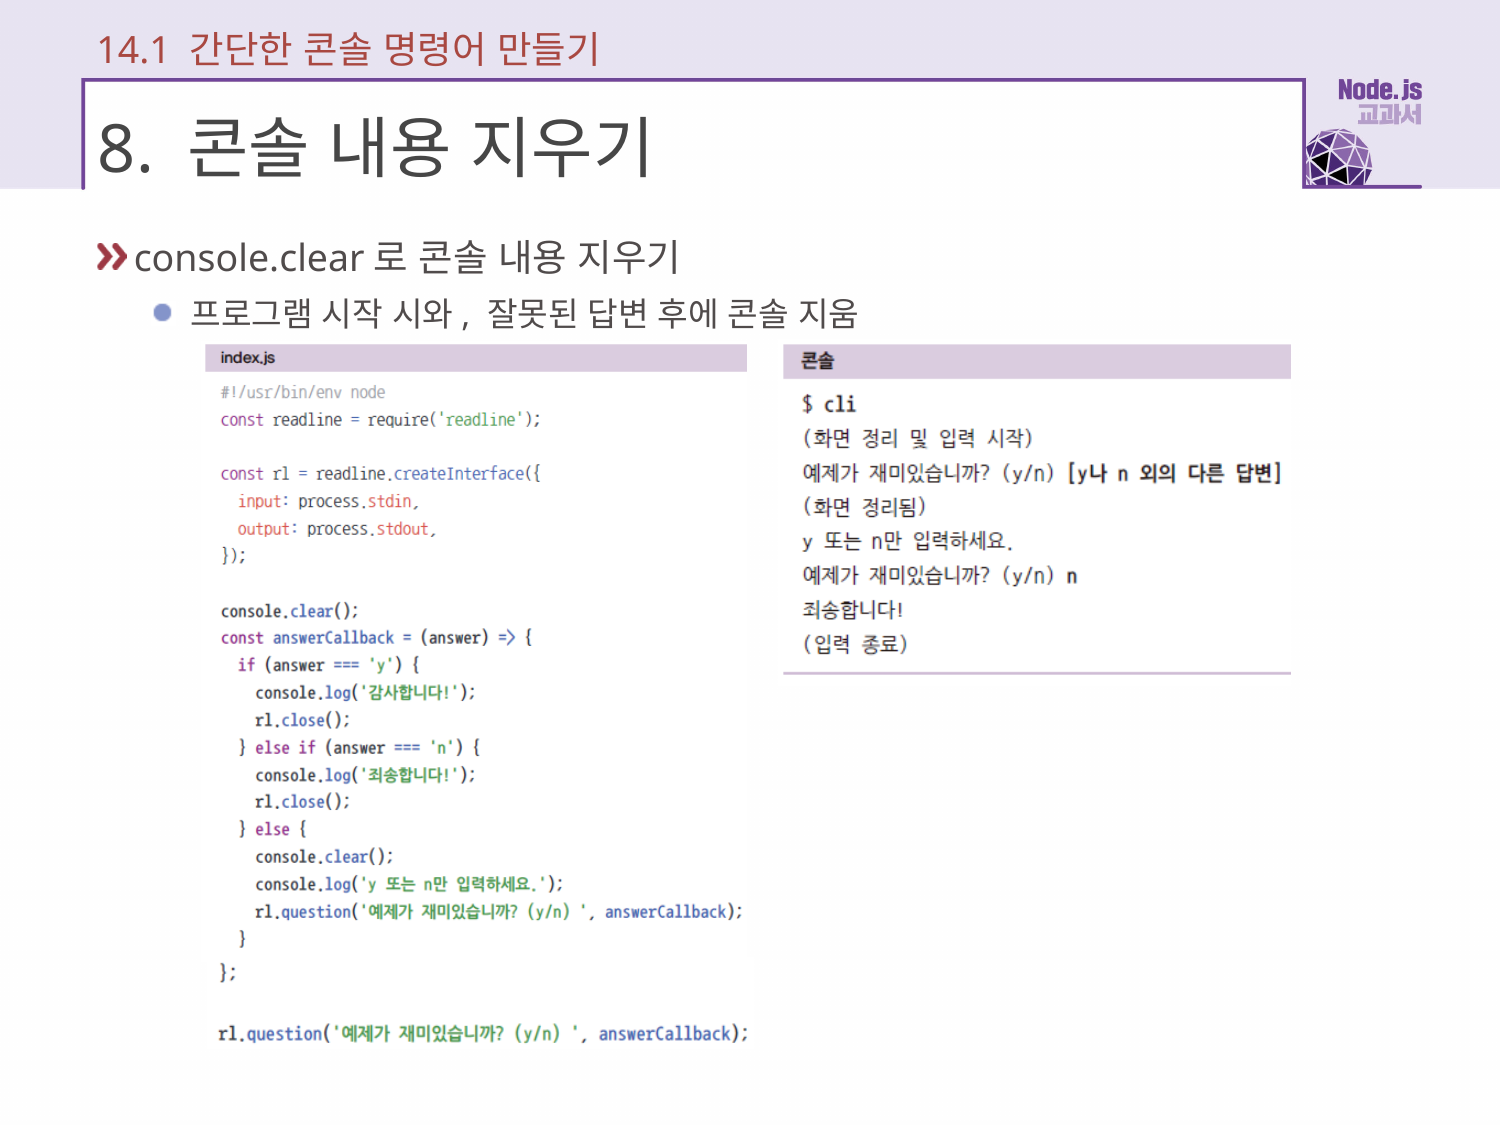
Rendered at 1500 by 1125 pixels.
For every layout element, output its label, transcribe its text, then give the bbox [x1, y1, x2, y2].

text_box 14.1 간단한 콘솔 명령어 만들기 [81, 14, 807, 62]
title 8. 콘솔 내용 지우기 [82, 61, 1413, 193]
picture [0, 0, 1500, 1125]
list console.clear로 콘솔 내용 지우기 프로그램 시작 시와, 잘못된 답변 후에 콘솔 지움 [81, 222, 1412, 1037]
